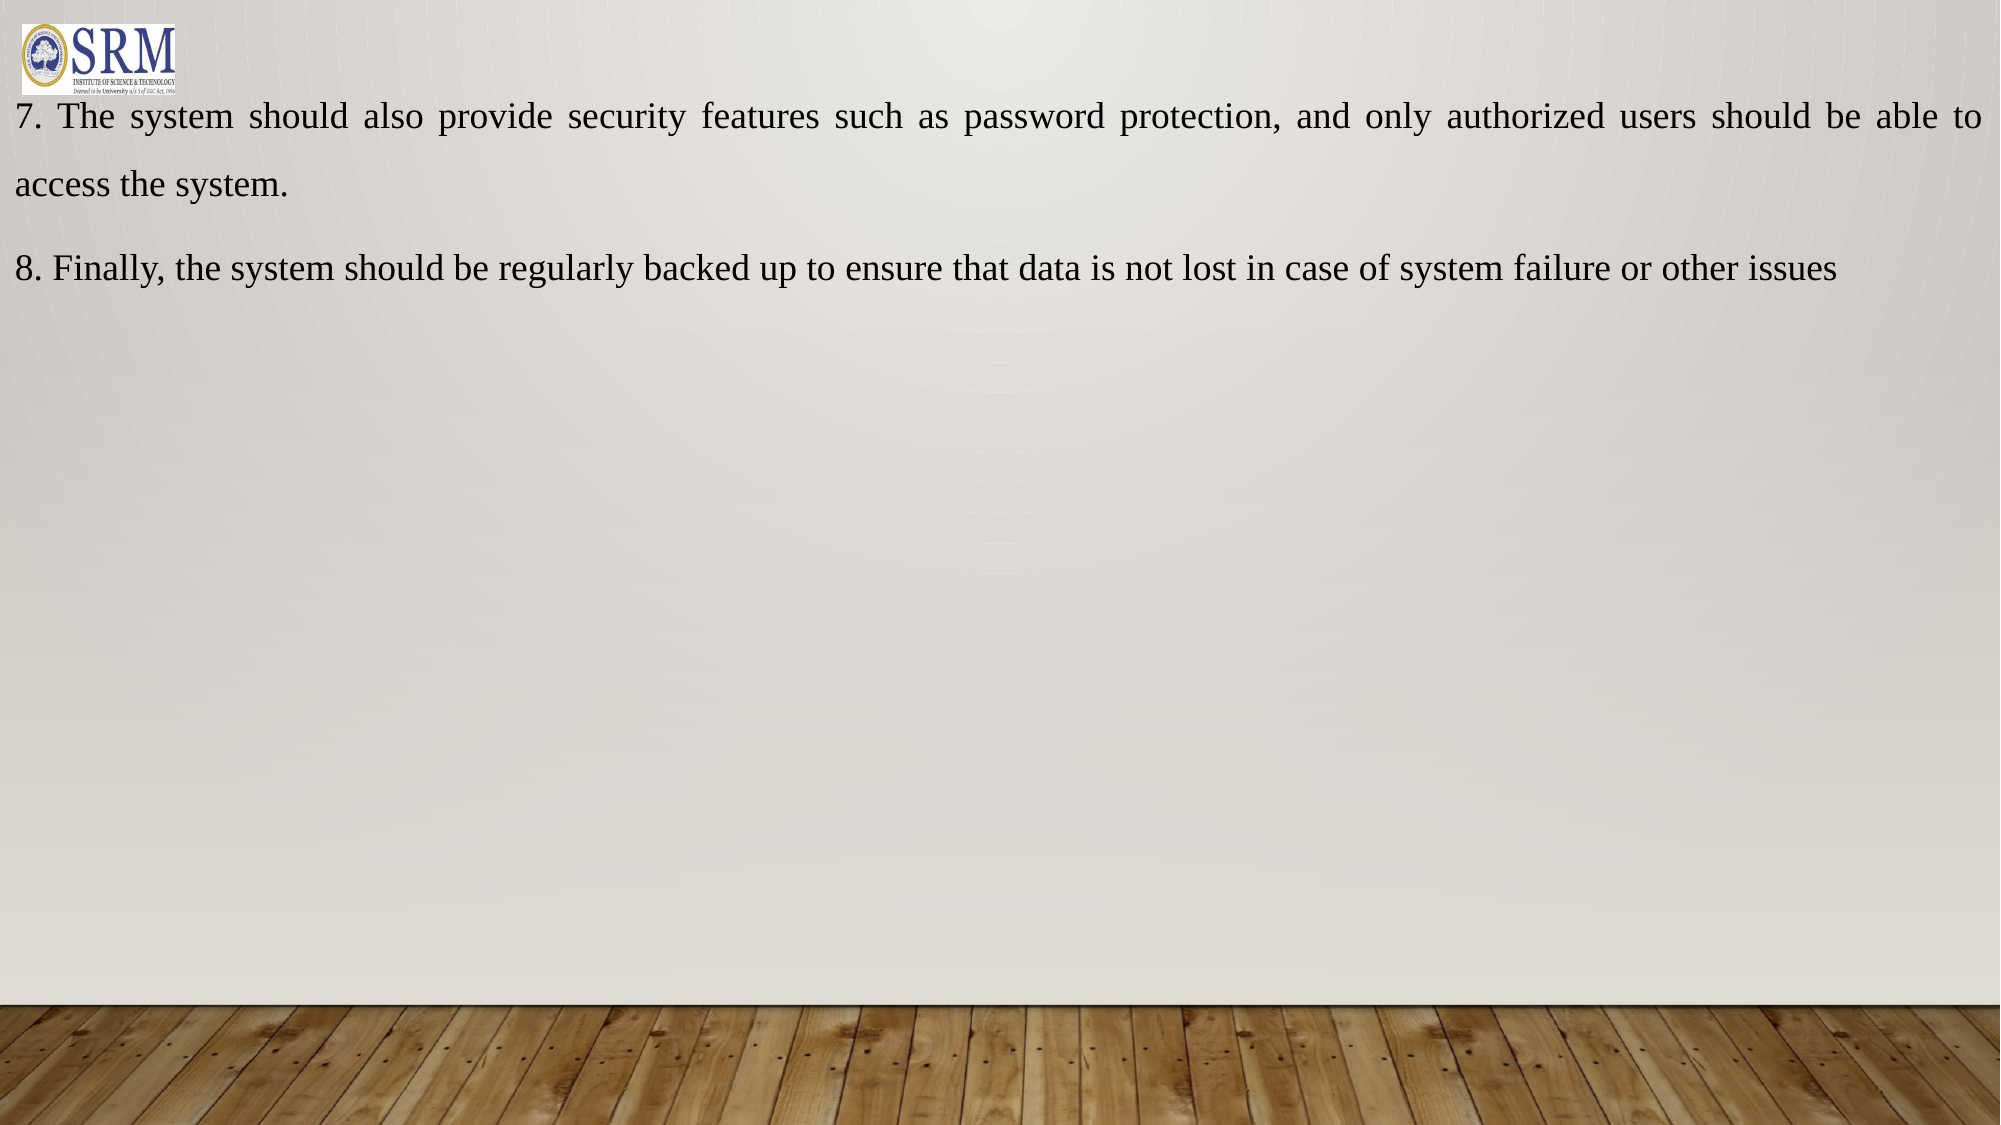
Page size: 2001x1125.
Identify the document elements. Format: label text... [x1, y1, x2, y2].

picture [22, 23, 175, 96]
picture [0, 1005, 2000, 1125]
text_box 7. The system should also provide security features such as password protection, and only authorized users should be able to access the system. 8. Finally, the system should be regularly backed up to ensure that data is not lost in case of system failure or other issues [0, 0, 2000, 296]
